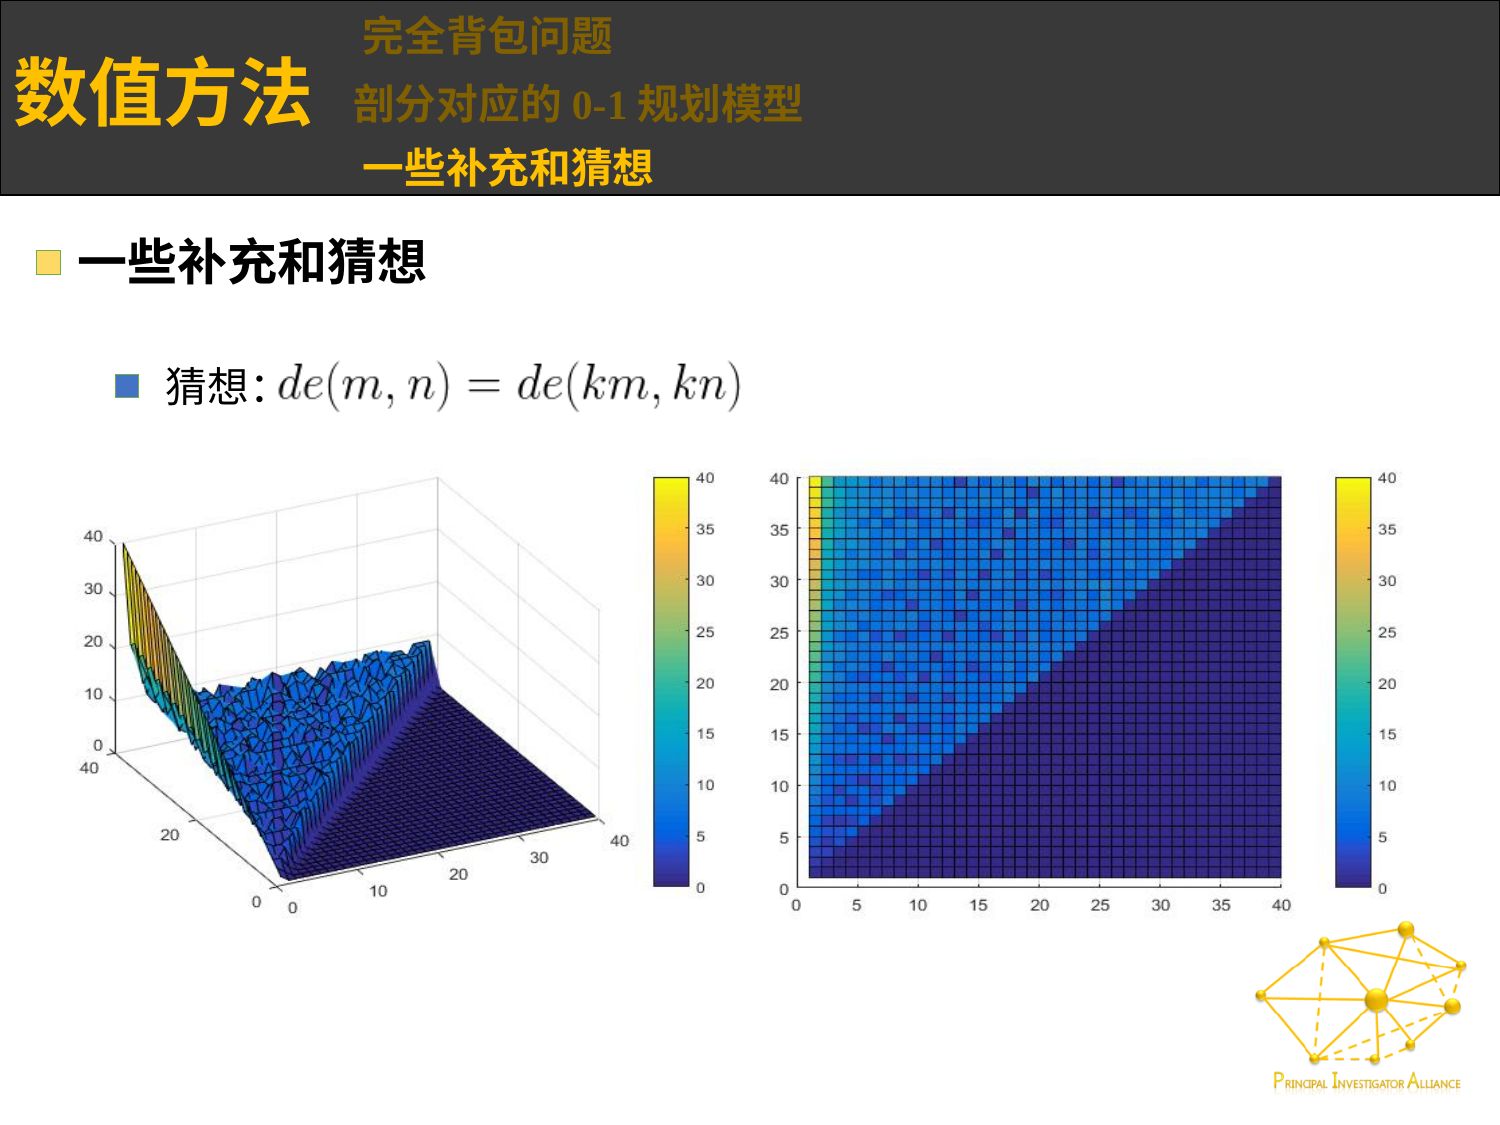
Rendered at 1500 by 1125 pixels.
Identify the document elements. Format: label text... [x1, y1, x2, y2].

text_box 剖分对应的0-1规划模型 [338, 70, 820, 136]
text_box 一些补充和猜想 [347, 134, 670, 199]
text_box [33, 440, 1467, 943]
text_box [36, 250, 61, 275]
text_box 猜想： [150, 353, 306, 419]
text_box 数值方法 [0, 37, 329, 233]
picture [271, 356, 750, 417]
picture [1251, 919, 1469, 1108]
text_box 完全背包问题 [347, 1, 628, 67]
text_box [115, 374, 139, 398]
text_box [0, 0, 1500, 196]
text_box 一些补充和猜想 [62, 223, 998, 358]
